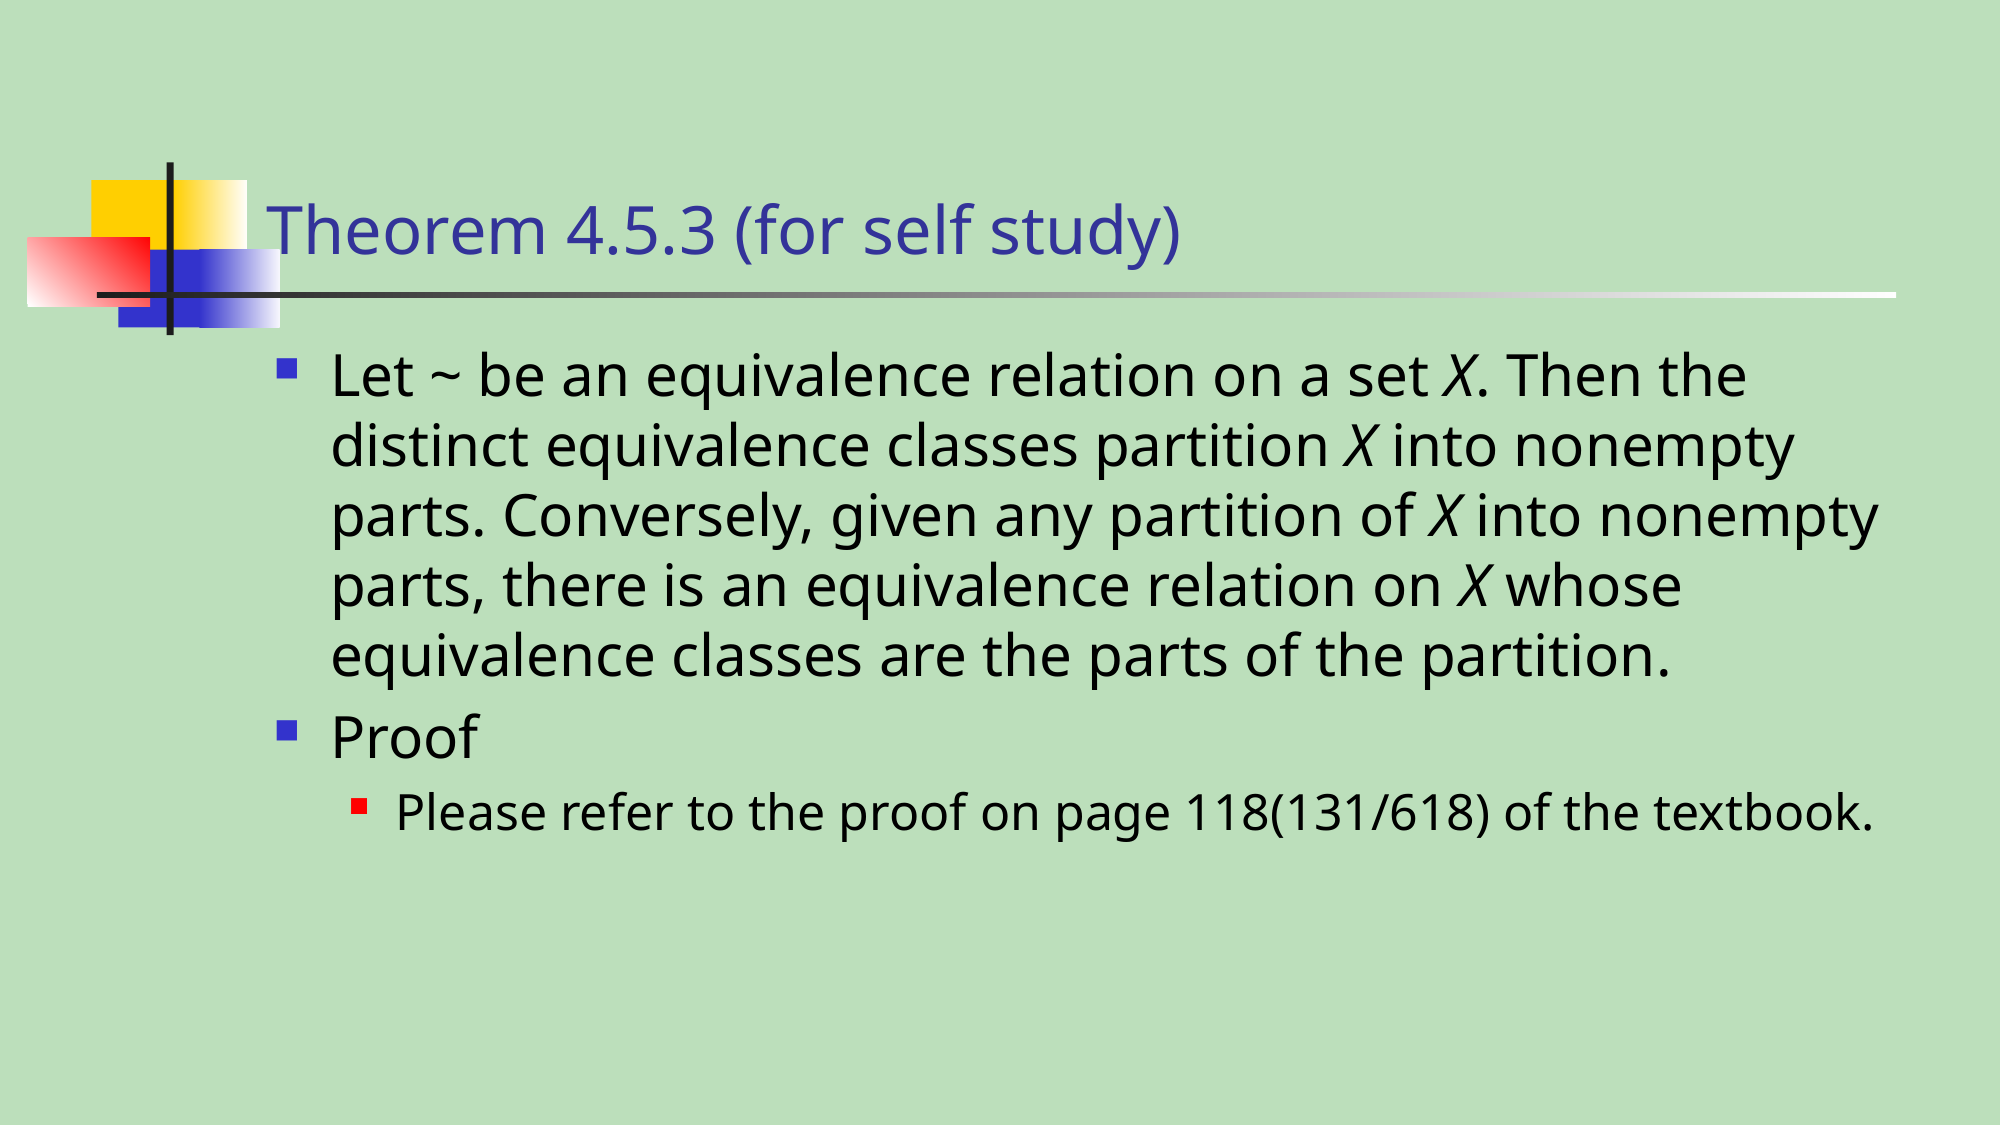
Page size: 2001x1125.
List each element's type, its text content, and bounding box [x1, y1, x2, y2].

list Let ~ be an equivalence relation on a set X. Then the distinct equivalence classes partition X into nonempty parts. Conversely, given any partition of X into nonempty parts, there is an equivalence relation on X whose equivalence classes are the parts of the partition. Proof Please refer to the proof on page 118(131/618) of the textbook. [258, 331, 1959, 1006]
title Theorem 4.5.3 (for self study) [251, 35, 1957, 275]
